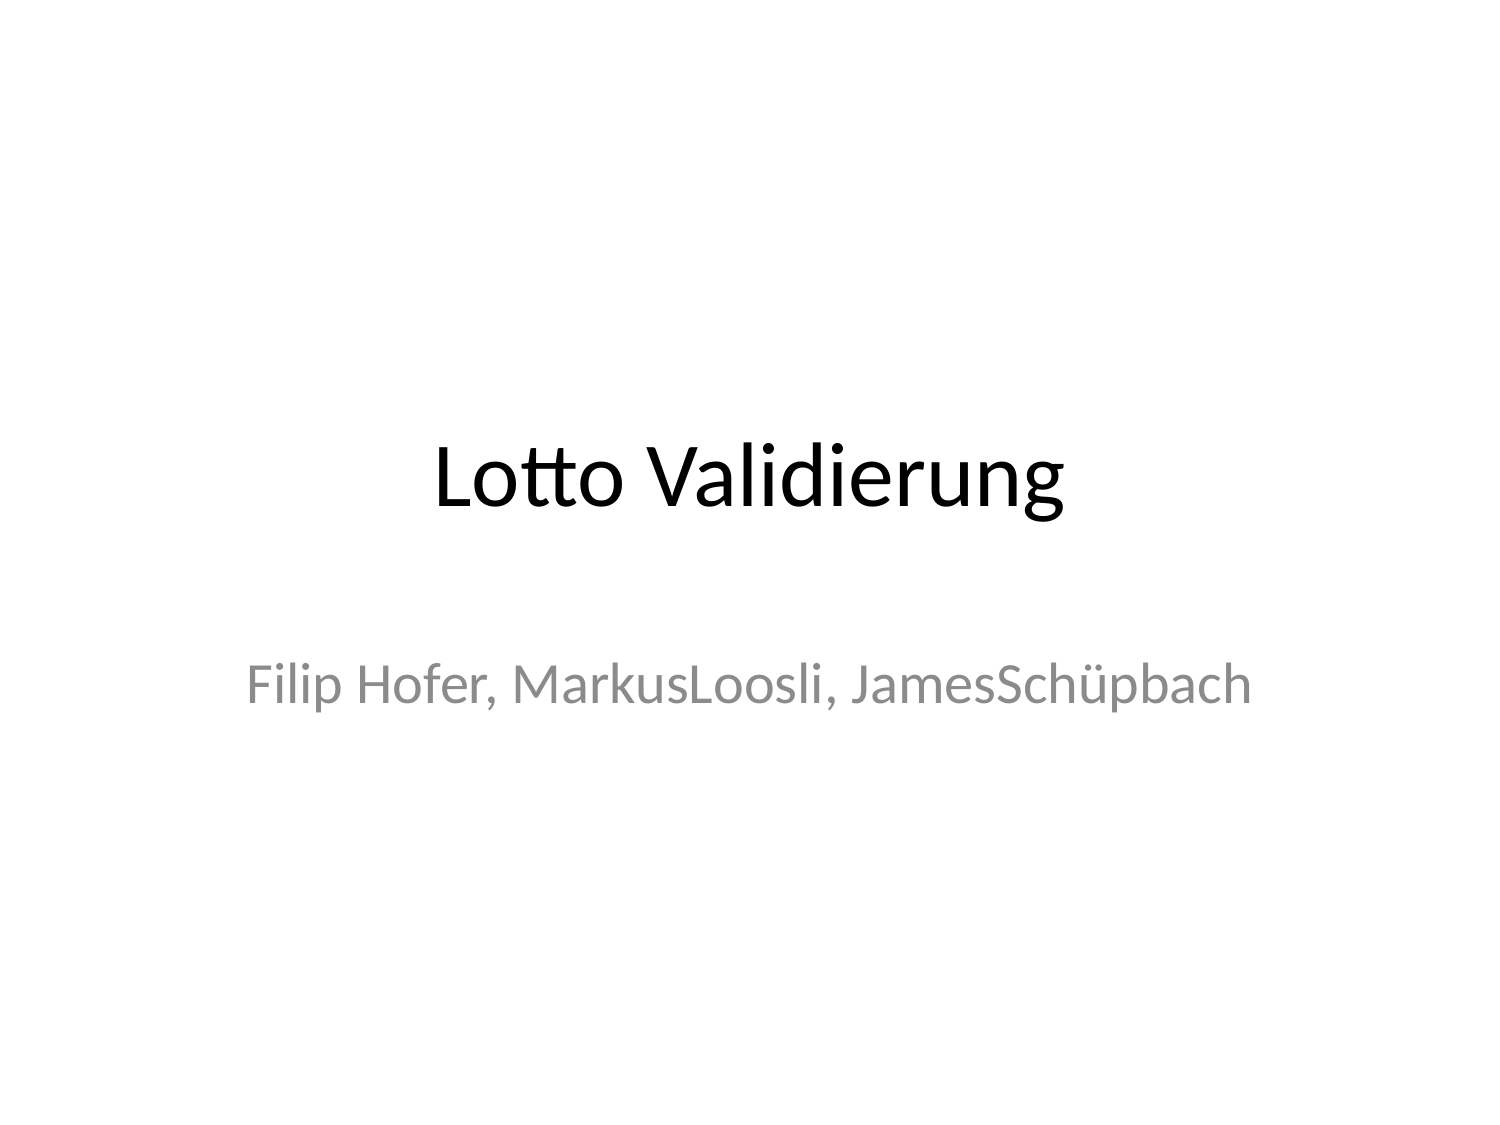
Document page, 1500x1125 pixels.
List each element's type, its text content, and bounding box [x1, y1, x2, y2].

text_box Lotto Validierung [112, 349, 1388, 591]
text_box Filip Hofer, MarkusLoosli, JamesSchüpbach [225, 637, 1275, 925]
